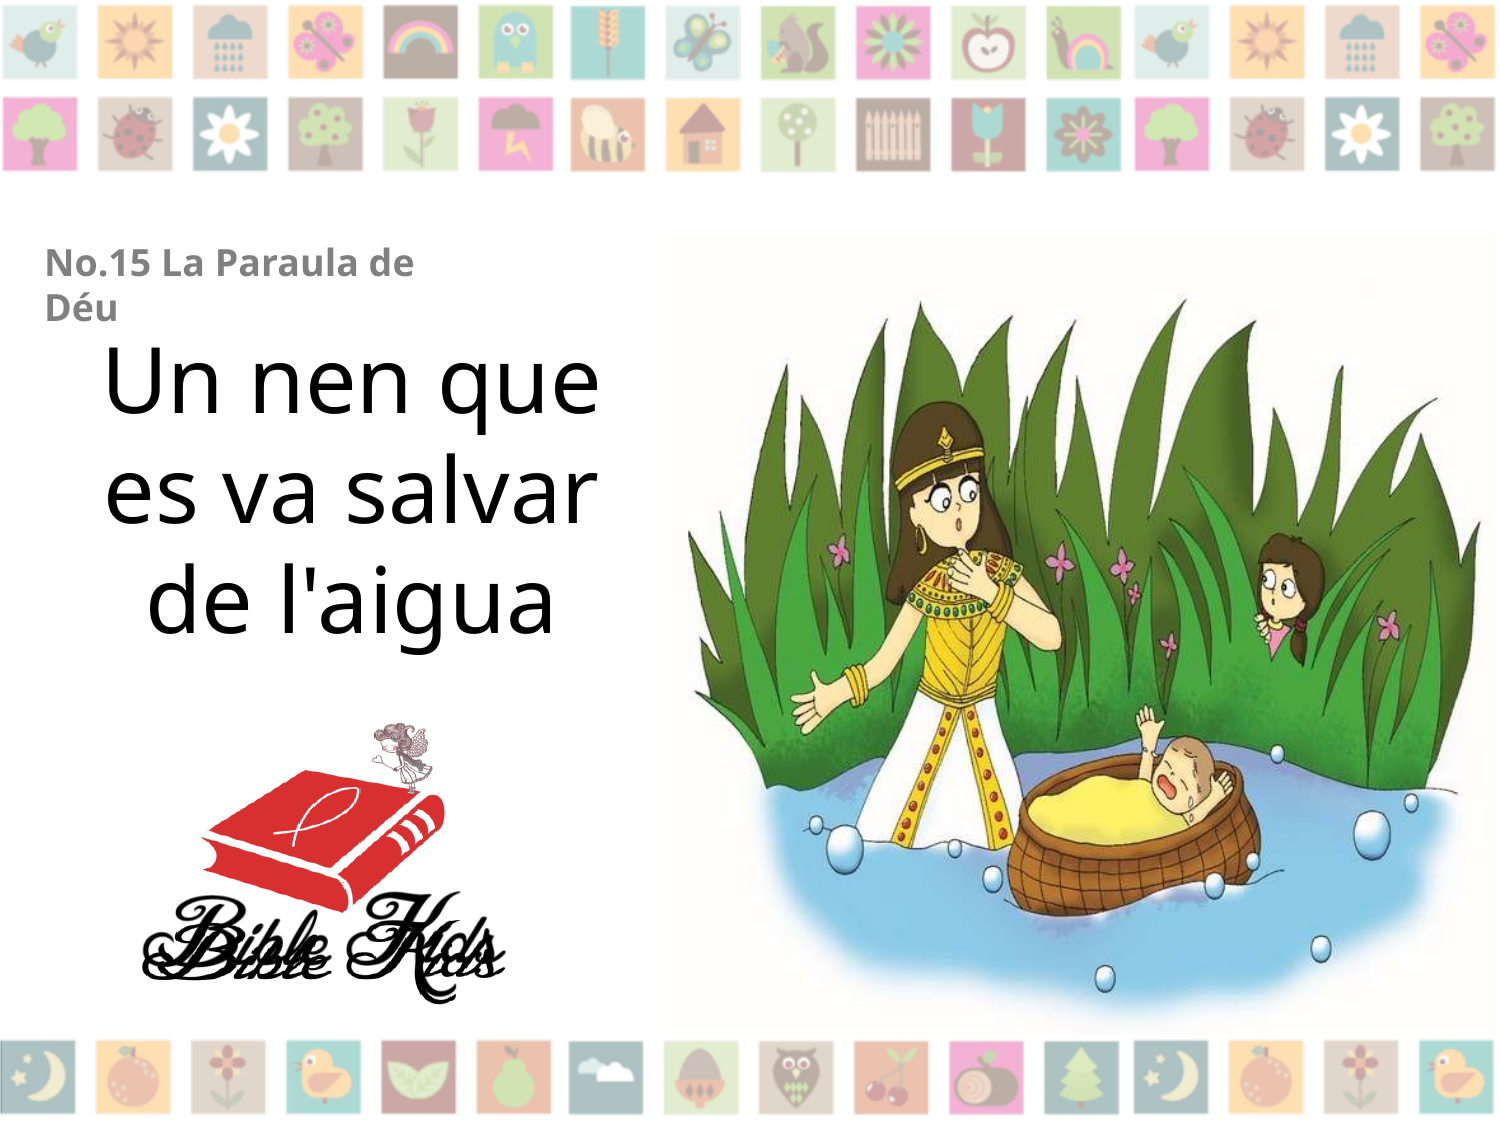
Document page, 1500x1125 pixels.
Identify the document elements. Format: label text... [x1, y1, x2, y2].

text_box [0, 1028, 1500, 1118]
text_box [0, 3, 1500, 181]
text_box Un nen que es va salvar de l'aigua [29, 314, 663, 659]
text_box No.15 La Paraula de Déu [29, 231, 514, 314]
picture [668, 233, 1495, 1036]
picture [117, 692, 544, 1027]
